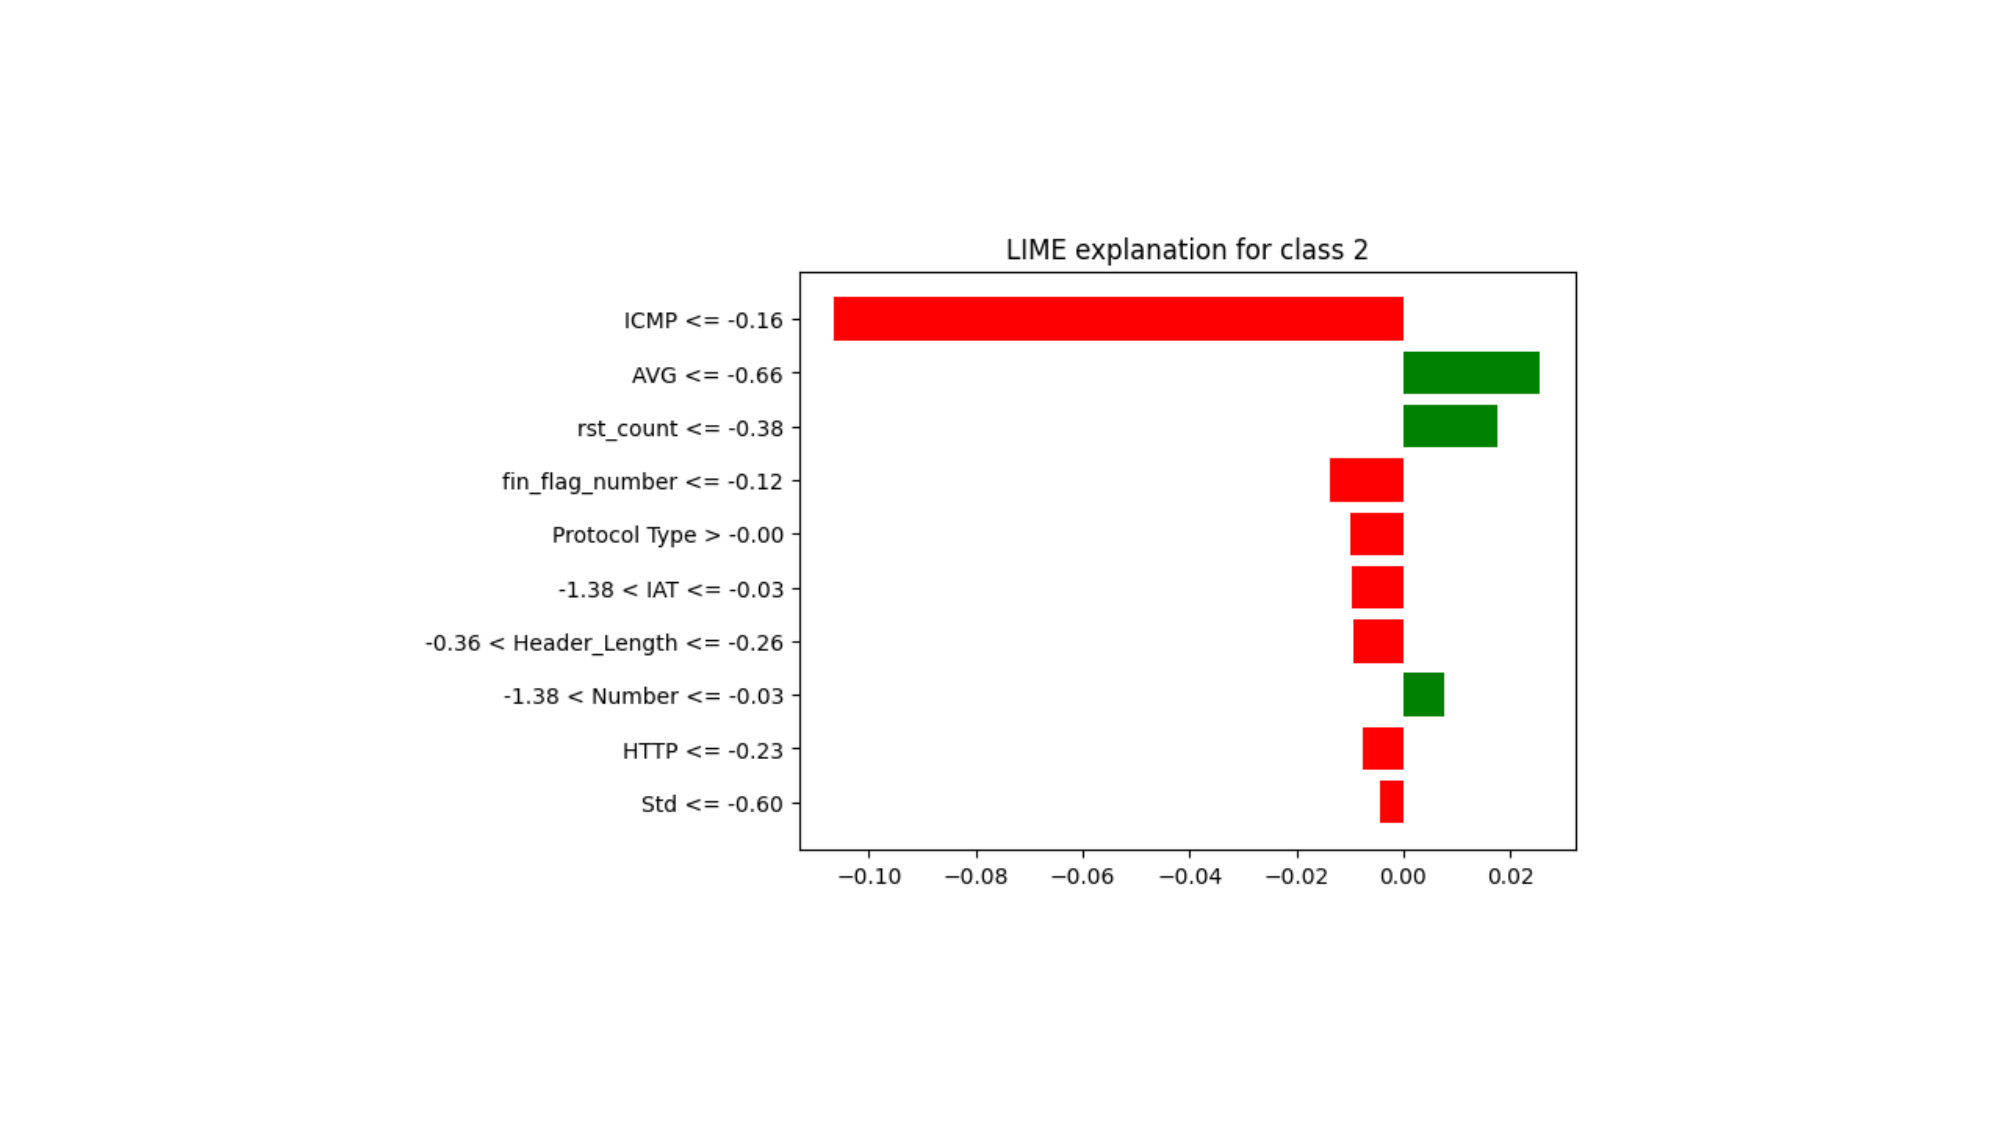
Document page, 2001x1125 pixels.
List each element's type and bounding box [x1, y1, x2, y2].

picture [410, 222, 1590, 903]
